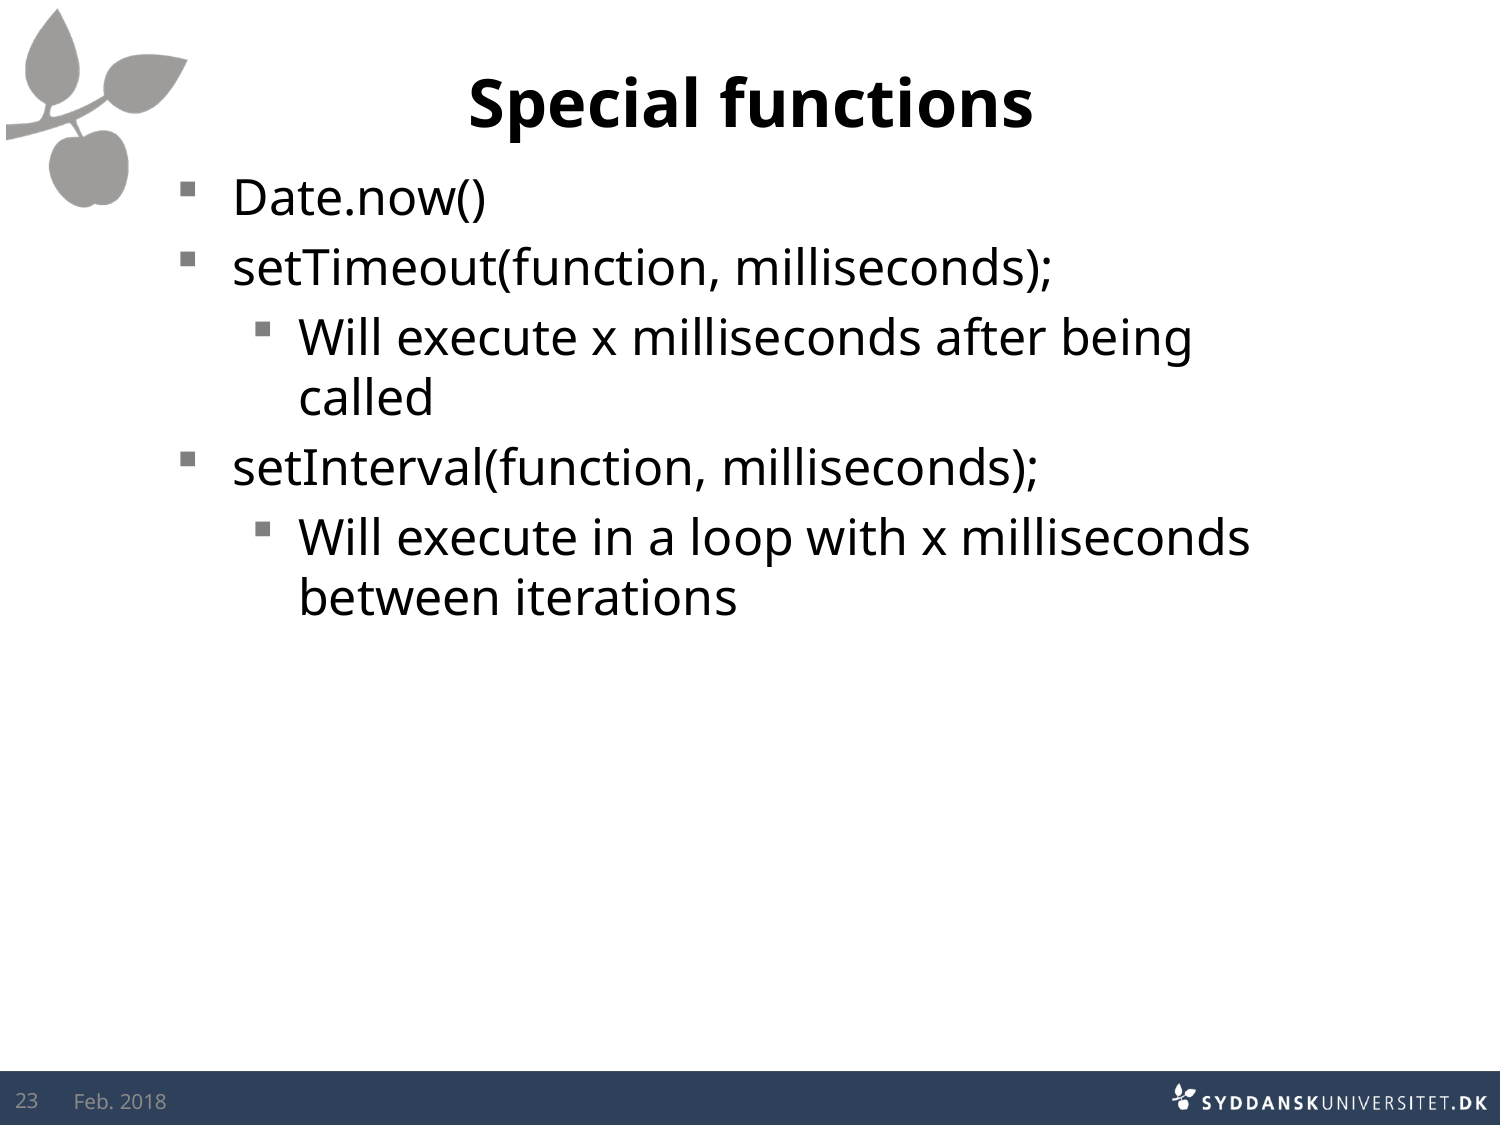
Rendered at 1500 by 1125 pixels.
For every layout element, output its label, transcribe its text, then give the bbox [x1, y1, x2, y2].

picture [5, 6, 188, 209]
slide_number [71, 1078, 200, 1125]
picture [0, 1071, 1500, 1125]
list Date.now() setTimeout(function, milliseconds); Will execute x milliseconds after being called setInterval(function, milliseconds); Will execute in a loop with x milliseconds between iterations [161, 158, 1343, 1065]
slide_number 23 [0, 1078, 71, 1125]
title Special functions [190, 7, 1427, 195]
